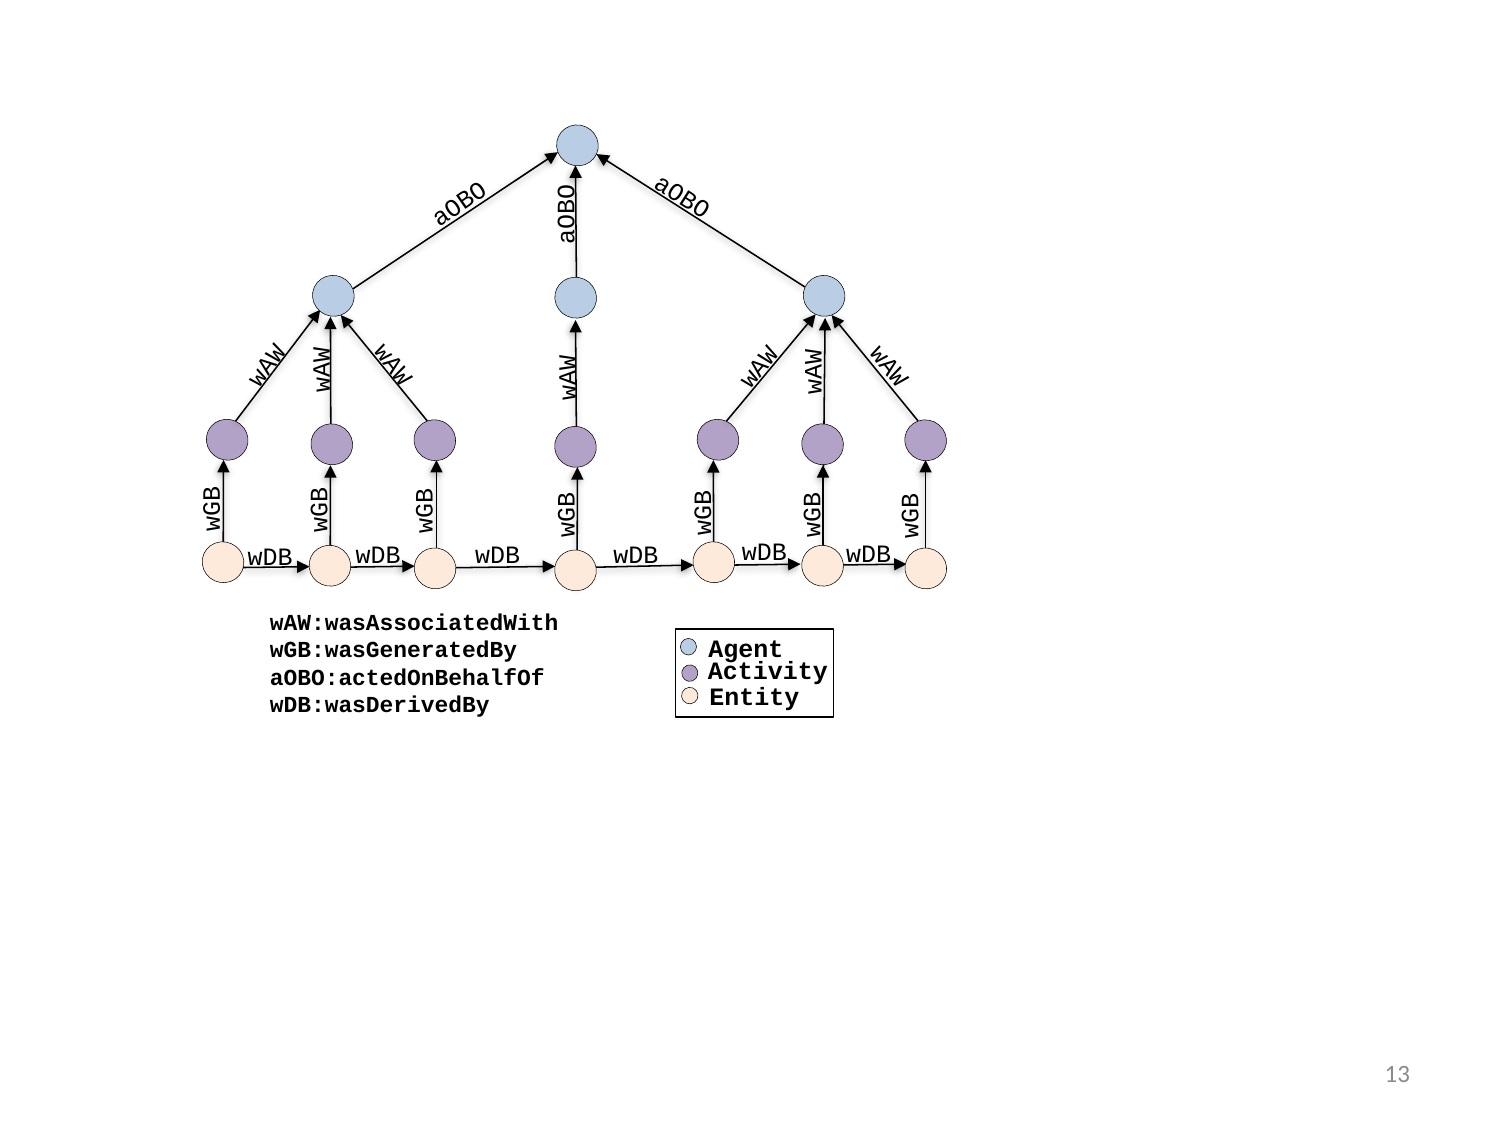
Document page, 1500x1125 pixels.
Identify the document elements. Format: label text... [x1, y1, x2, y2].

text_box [187, 124, 952, 727]
slide_number 13 [1074, 1042, 1425, 1103]
